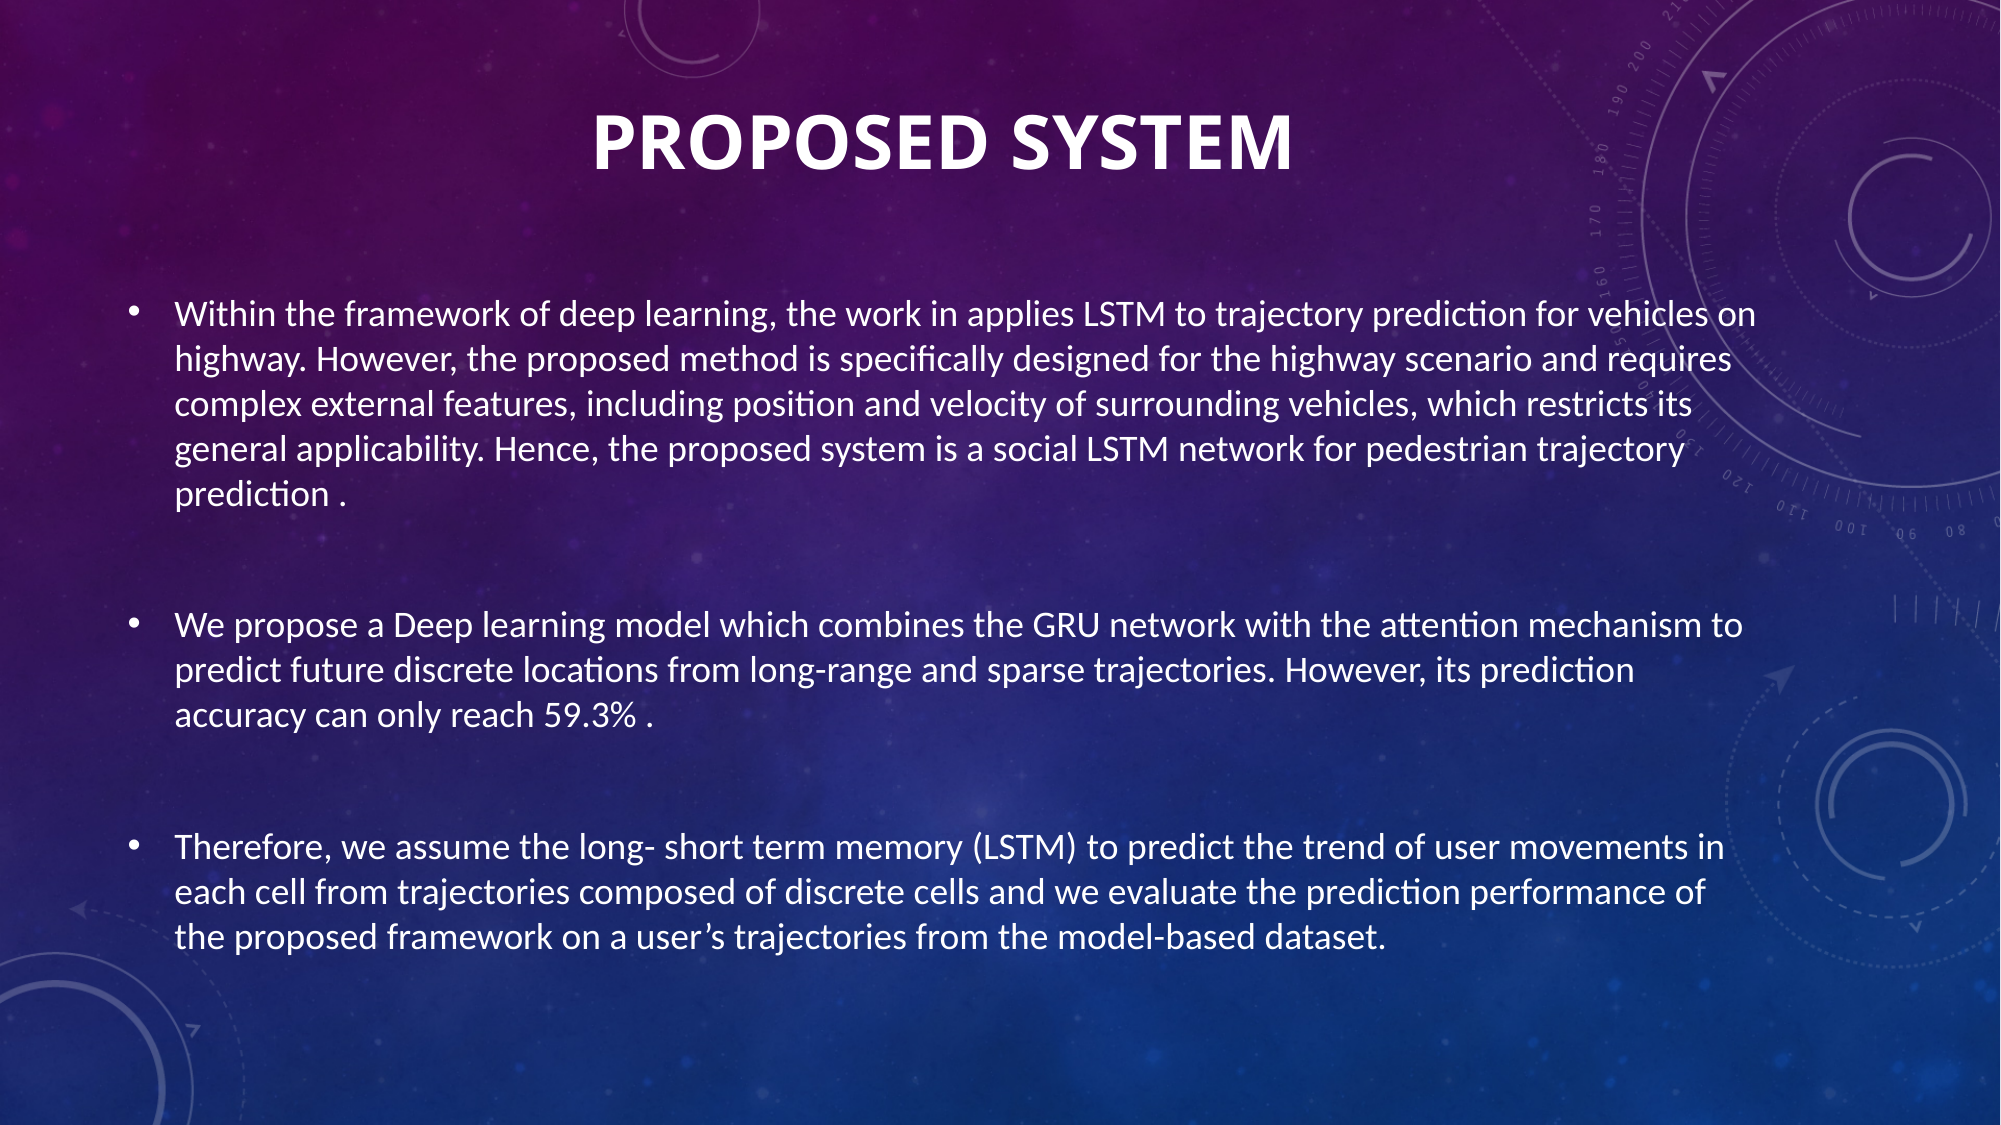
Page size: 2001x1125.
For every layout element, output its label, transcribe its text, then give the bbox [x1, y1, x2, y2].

list Within the framework of deep learning, the work in applies LSTM to trajectory prediction for vehicles on highway. However, the proposed method is specifically designed for the highway scenario and requires complex external features, including position and velocity of surrounding vehicles, which restricts its general applicability. Hence, the proposed system is a social LSTM network for pedestrian trajectory prediction . We propose a Deep learning model which combines the GRU network with the attention mechanism to predict future discrete locations from long-range and sparse trajectories. However, its prediction accuracy can only reach 59.3% . Therefore, we assume the long- short term memory (LSTM) to predict the trend of user movements in each cell from trajectories composed of discrete cells and we evaluate the prediction performance of the proposed framework on a user’s trajectories from the model-based dataset. [112, 202, 1775, 1043]
title Proposed System [112, 19, 1775, 202]
picture [0, 0, 2001, 1125]
